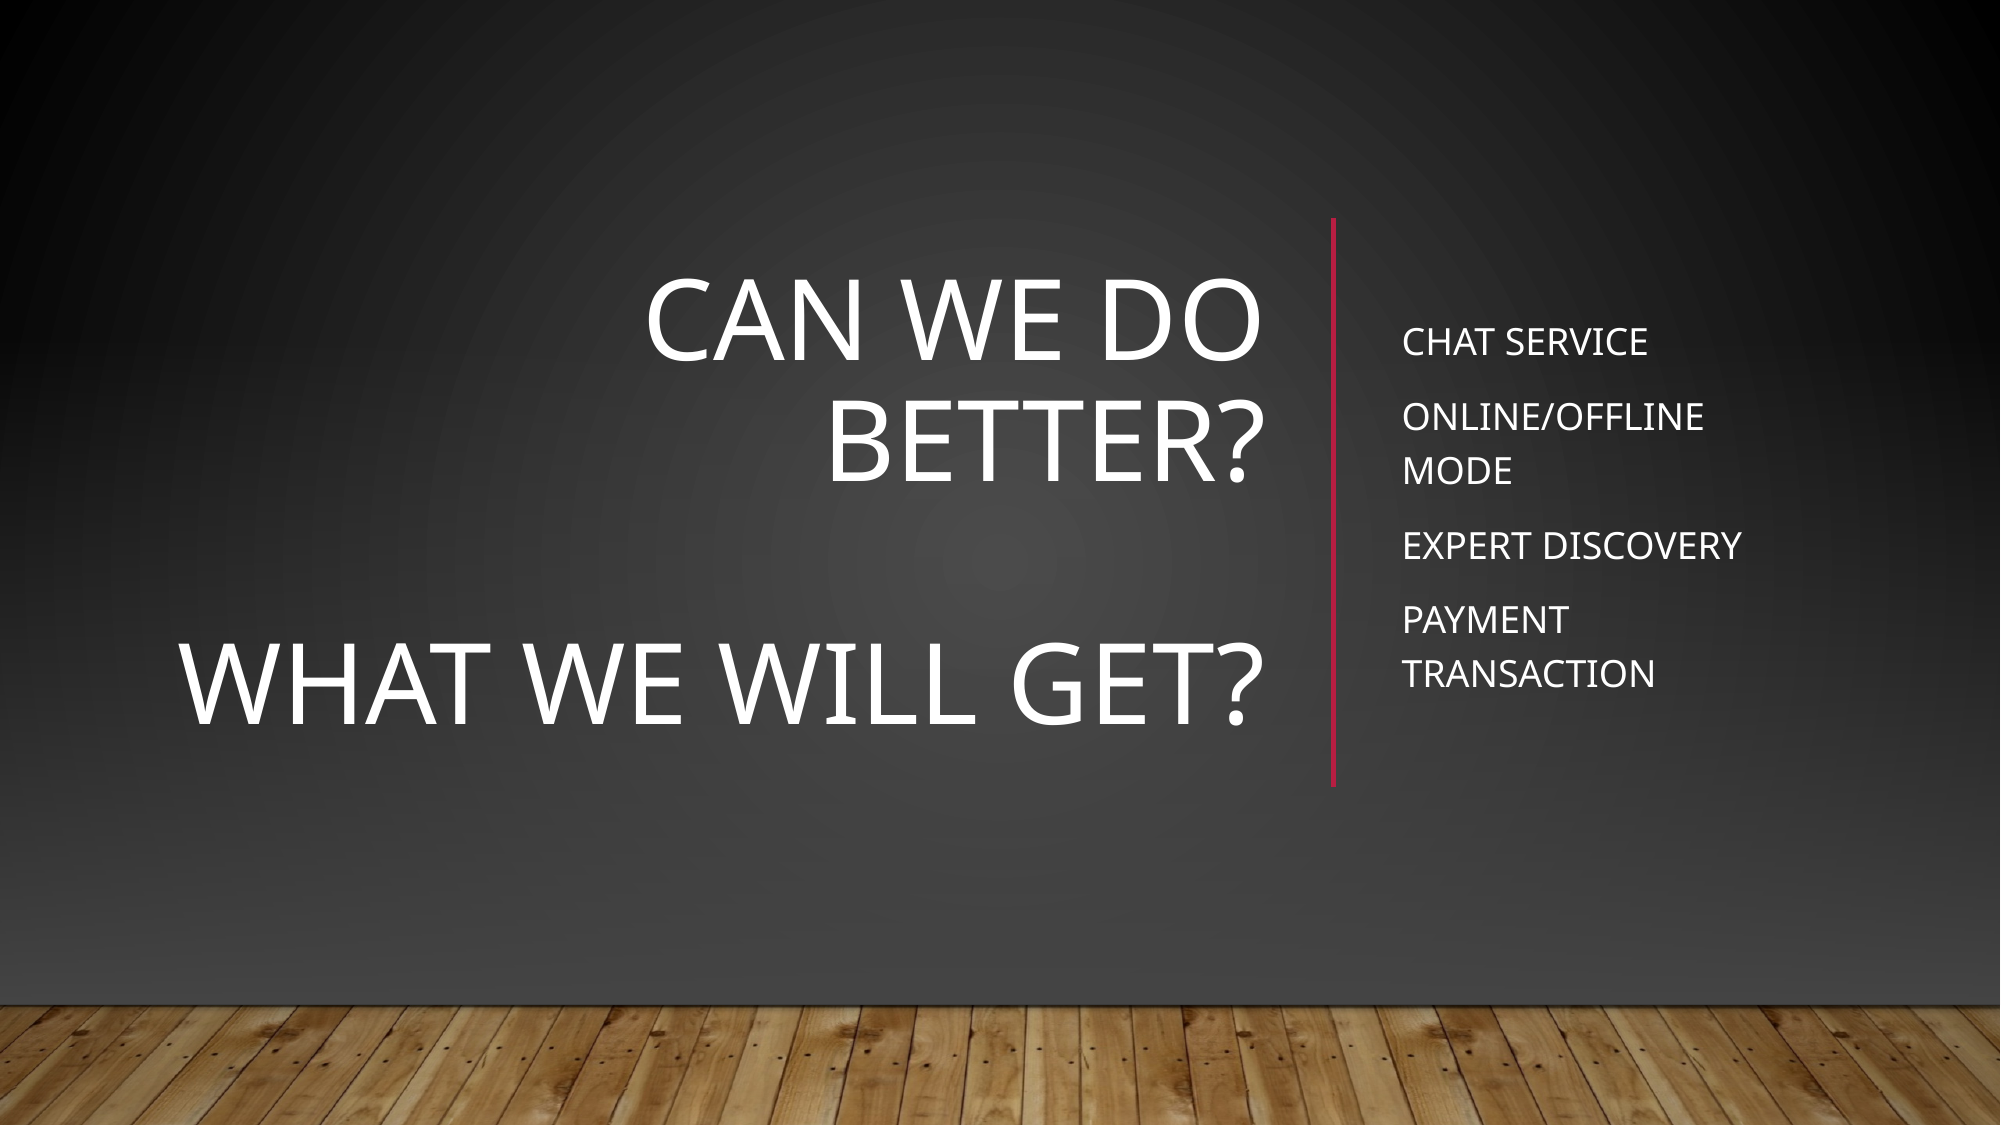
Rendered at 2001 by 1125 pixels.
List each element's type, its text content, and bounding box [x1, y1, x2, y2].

text_box [0, 330, 2000, 1004]
text_box [0, 0, 2000, 330]
picture [0, 1006, 2000, 1125]
title Can we do better? What we will get? [157, 157, 1282, 848]
list Chat service Online/offline mode Expert discovery Payment Transaction [1386, 158, 1842, 847]
